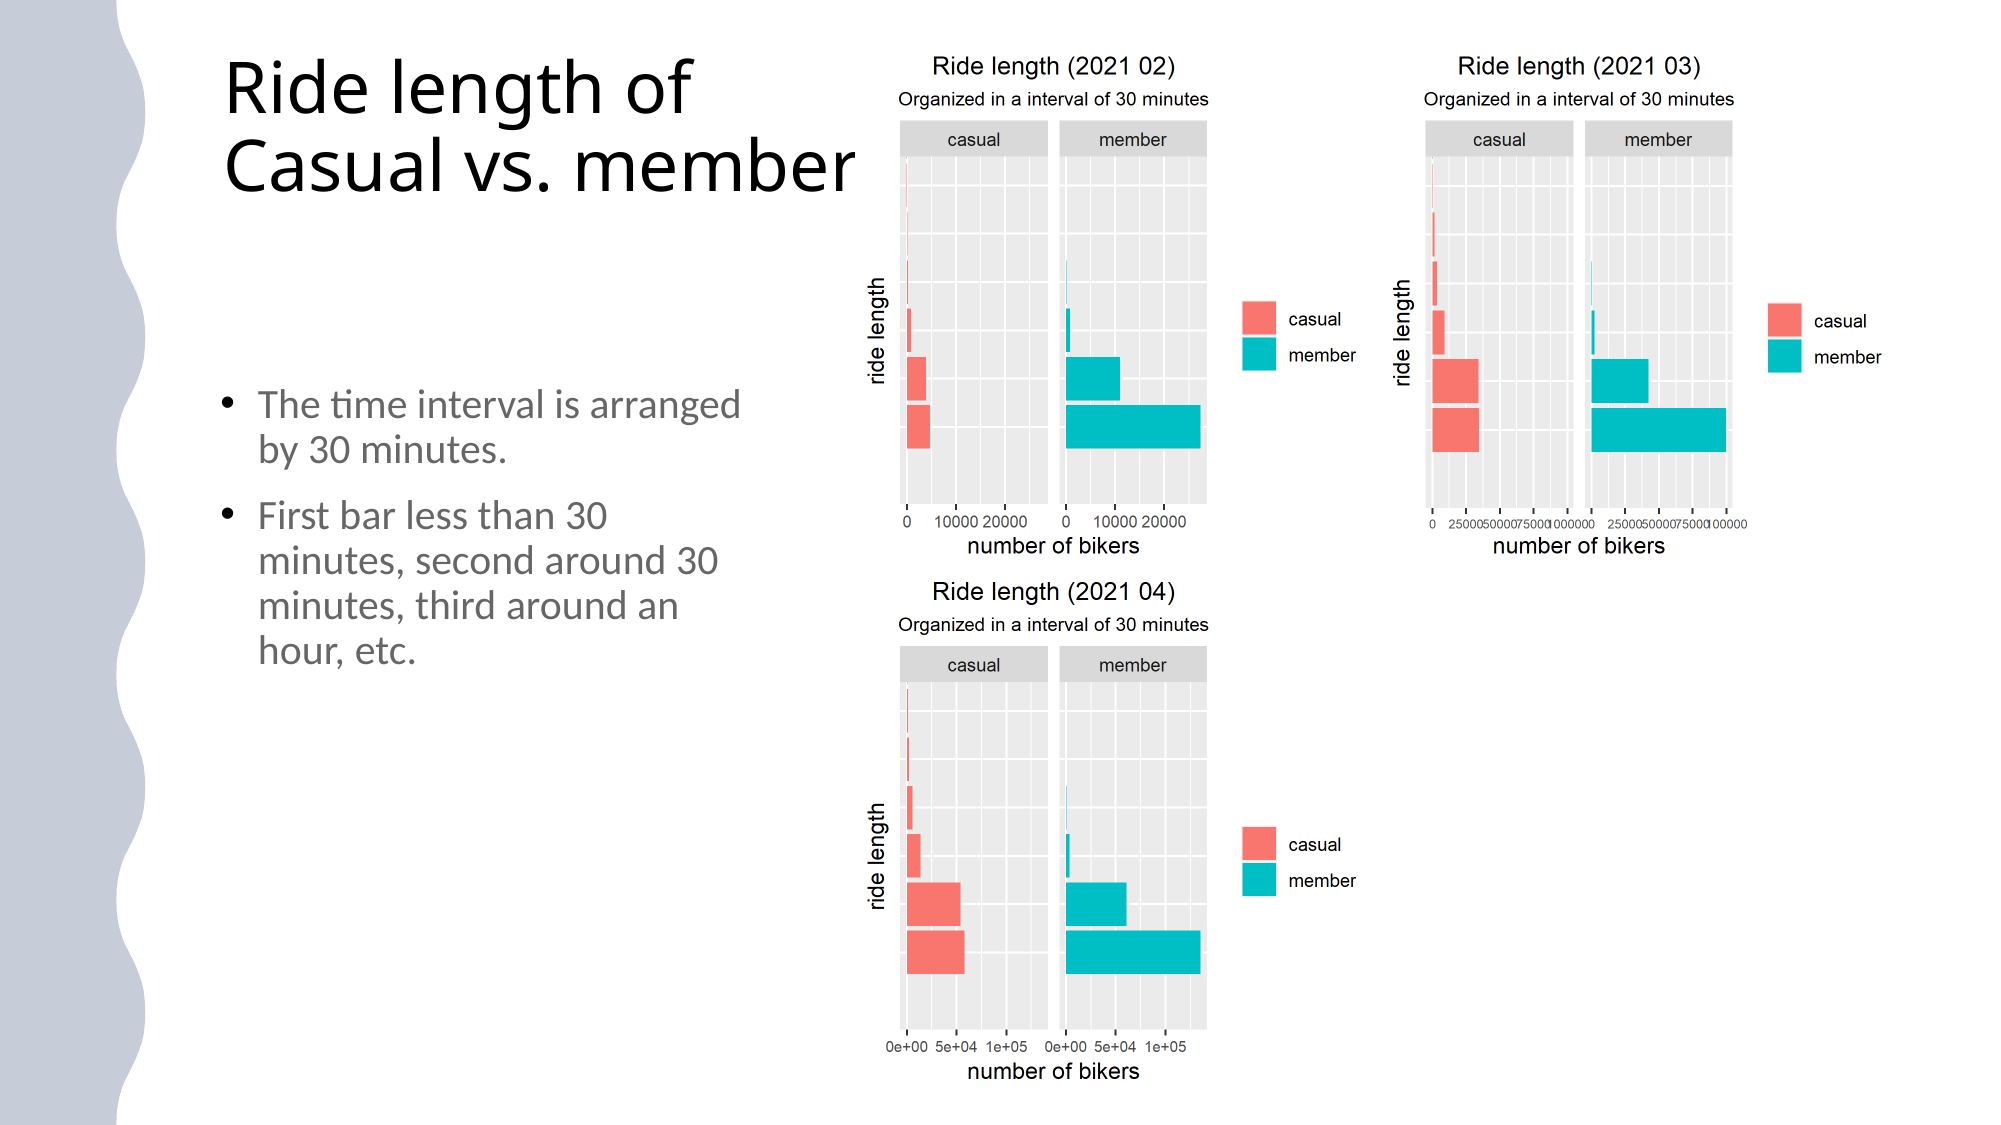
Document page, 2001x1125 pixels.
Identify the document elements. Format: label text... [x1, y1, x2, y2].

list The time interval is arranged by 30 minutes. First bar less than 30 minutes, second around 30 minutes, third around an hour, etc. [205, 375, 761, 1006]
text_box [146, 0, 2000, 1125]
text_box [0, 0, 146, 1125]
title Ride length of Casual vs. members [208, 44, 855, 270]
picture [855, 44, 1906, 1095]
